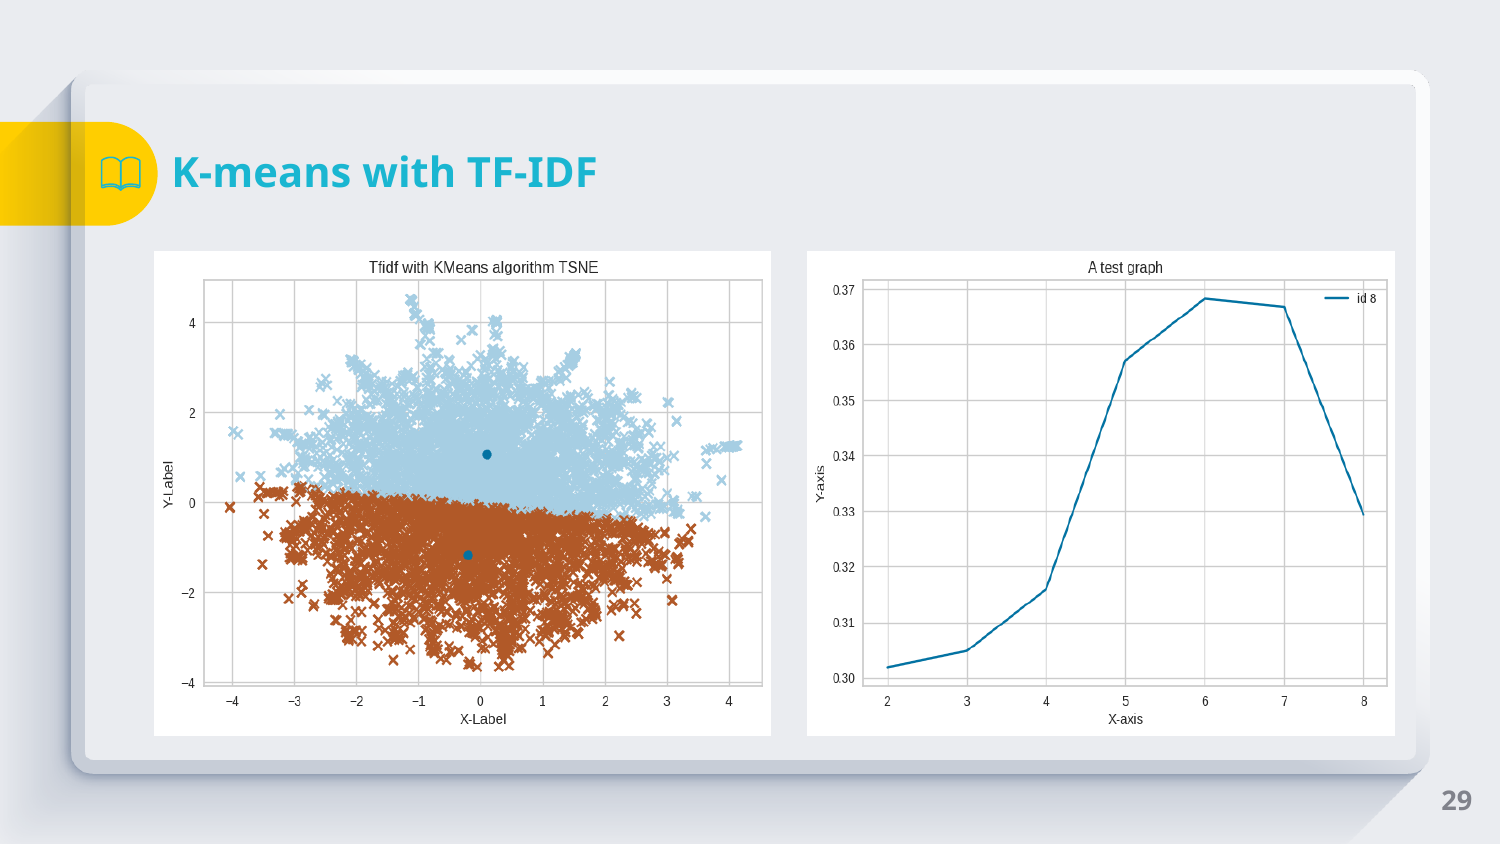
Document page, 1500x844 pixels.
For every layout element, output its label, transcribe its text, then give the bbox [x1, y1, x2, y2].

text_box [101, 157, 141, 191]
picture [0, 0, 1500, 844]
title K-means with TF-IDF [171, 121, 1354, 226]
slide_number 29 [1414, 759, 1500, 844]
